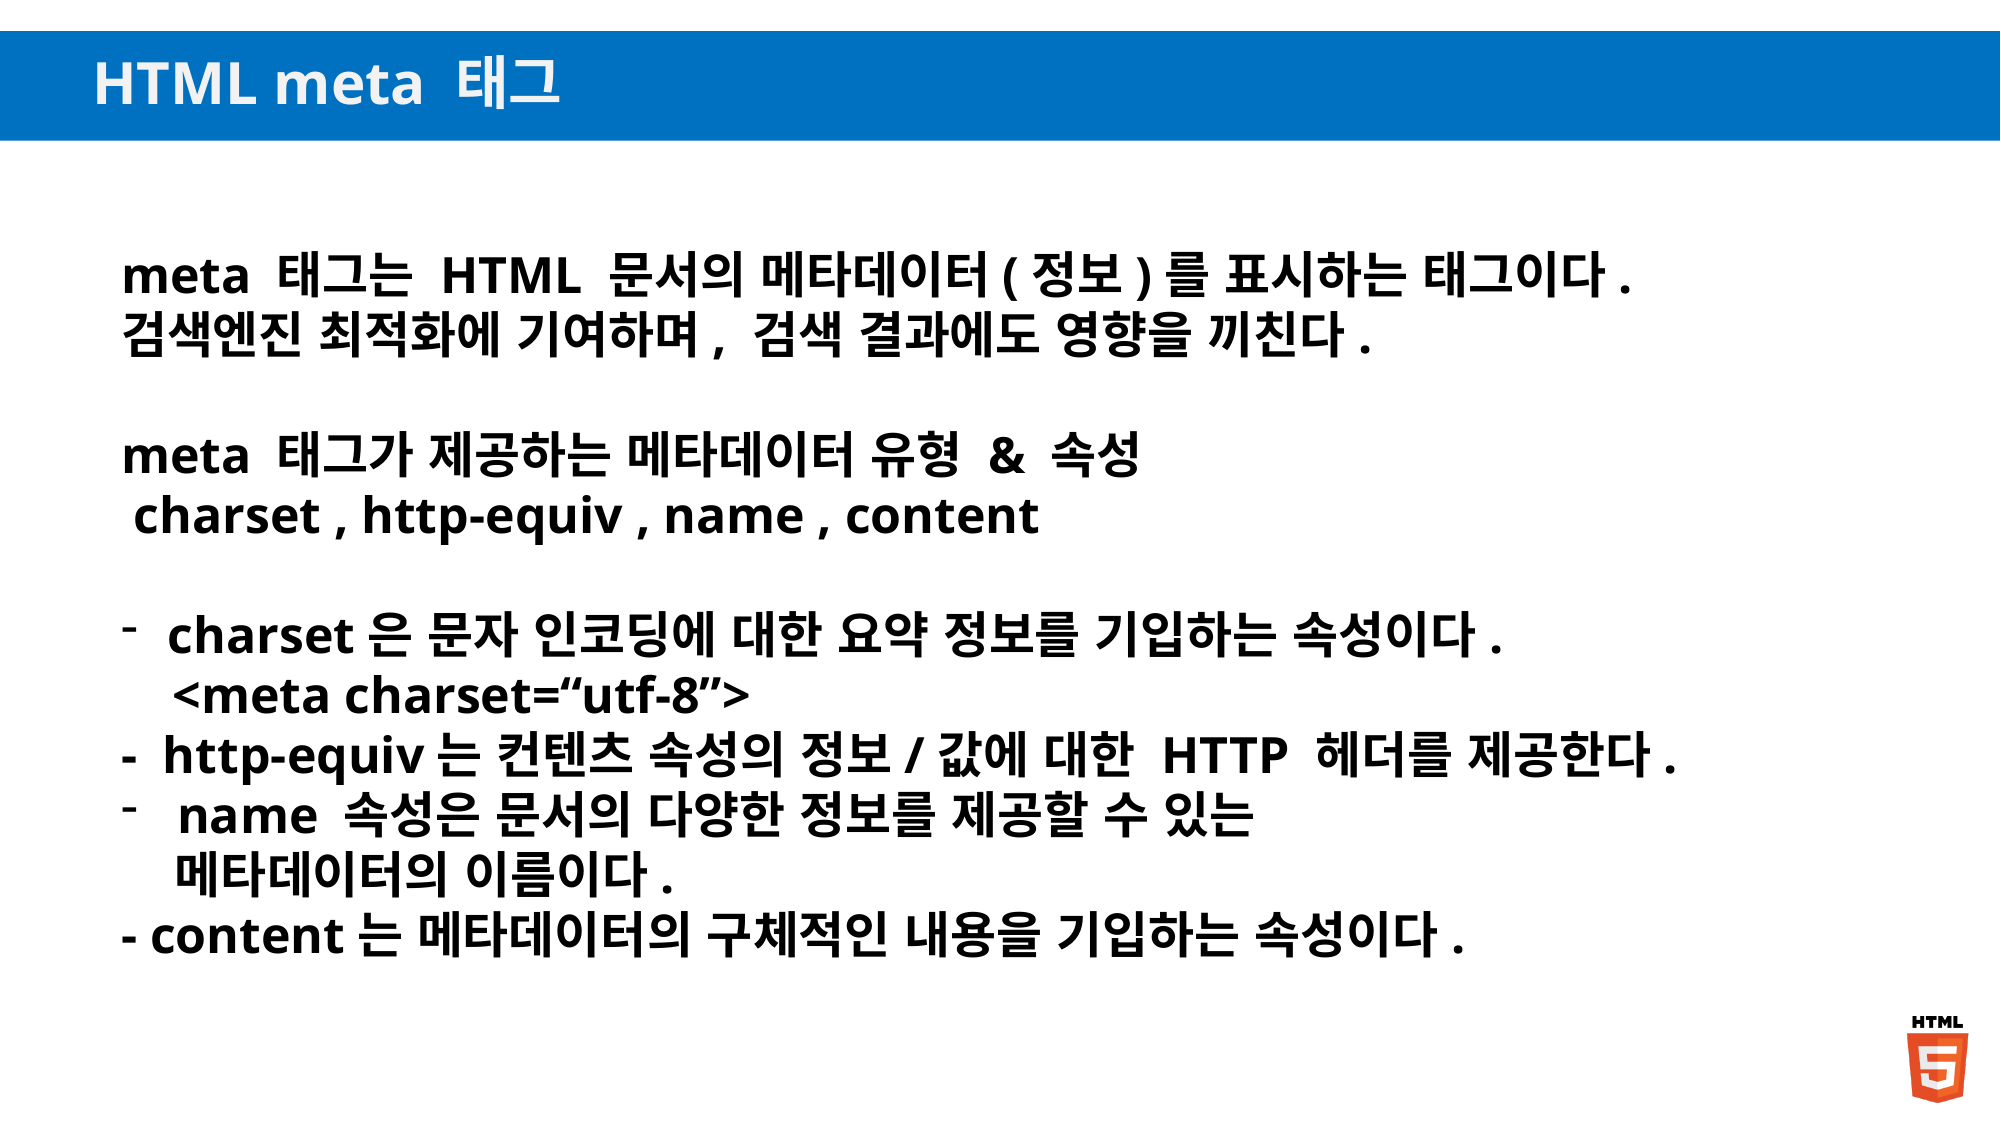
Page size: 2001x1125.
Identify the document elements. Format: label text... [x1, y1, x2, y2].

text_box meta 태그는 HTML 문서의 메타데이터(정보)를 표시하는 태그이다. 검색엔진 최적화에 기여하며, 검색 결과에도 영향을 끼친다. meta 태그가 제공하는 메타데이터 유형 & 속성 charset , http-equiv , name , content charset은 문자 인코딩에 대한 요약 정보를 기입하는 속성이다. <meta charset=“utf-8”> - http-equiv는 컨텐츠 속성의 정보/값에 대한 HTTP 헤더를 제공한다. name 속성은 문서의 다양한 정보를 제공할 수 있는 메타데이터의 이름이다. - content는 메타데이터의 구체적인 내용을 기입하는 속성이다. [106, 235, 1728, 971]
title HTML meta 태그 [77, 31, 1569, 141]
picture [1894, 1016, 1981, 1103]
